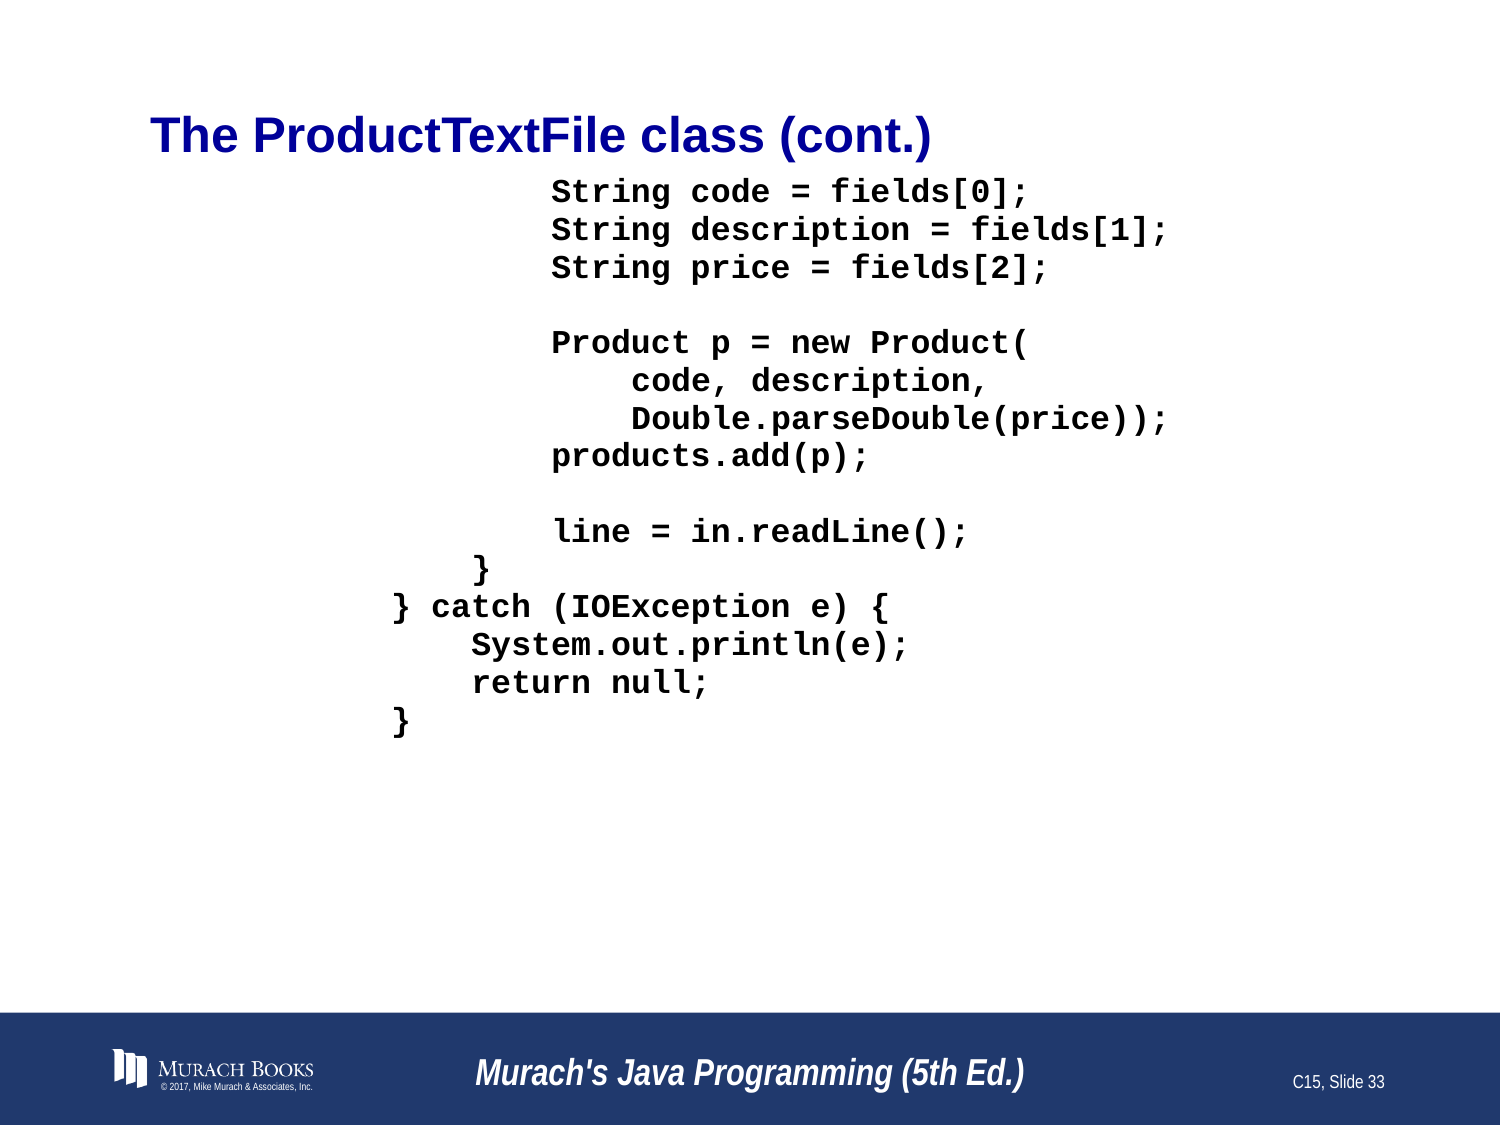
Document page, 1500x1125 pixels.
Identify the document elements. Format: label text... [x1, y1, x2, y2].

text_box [150, 174, 1350, 761]
footer © 2017, Mike Murach & Associates, Inc. [12, 1025, 463, 1100]
slide_number Murach's Java Programming (5th Ed.) [463, 1025, 1050, 1100]
slide_number C15, Slide 33 [1087, 1025, 1400, 1100]
title The ProductTextFile class (cont.) [150, 102, 1350, 164]
